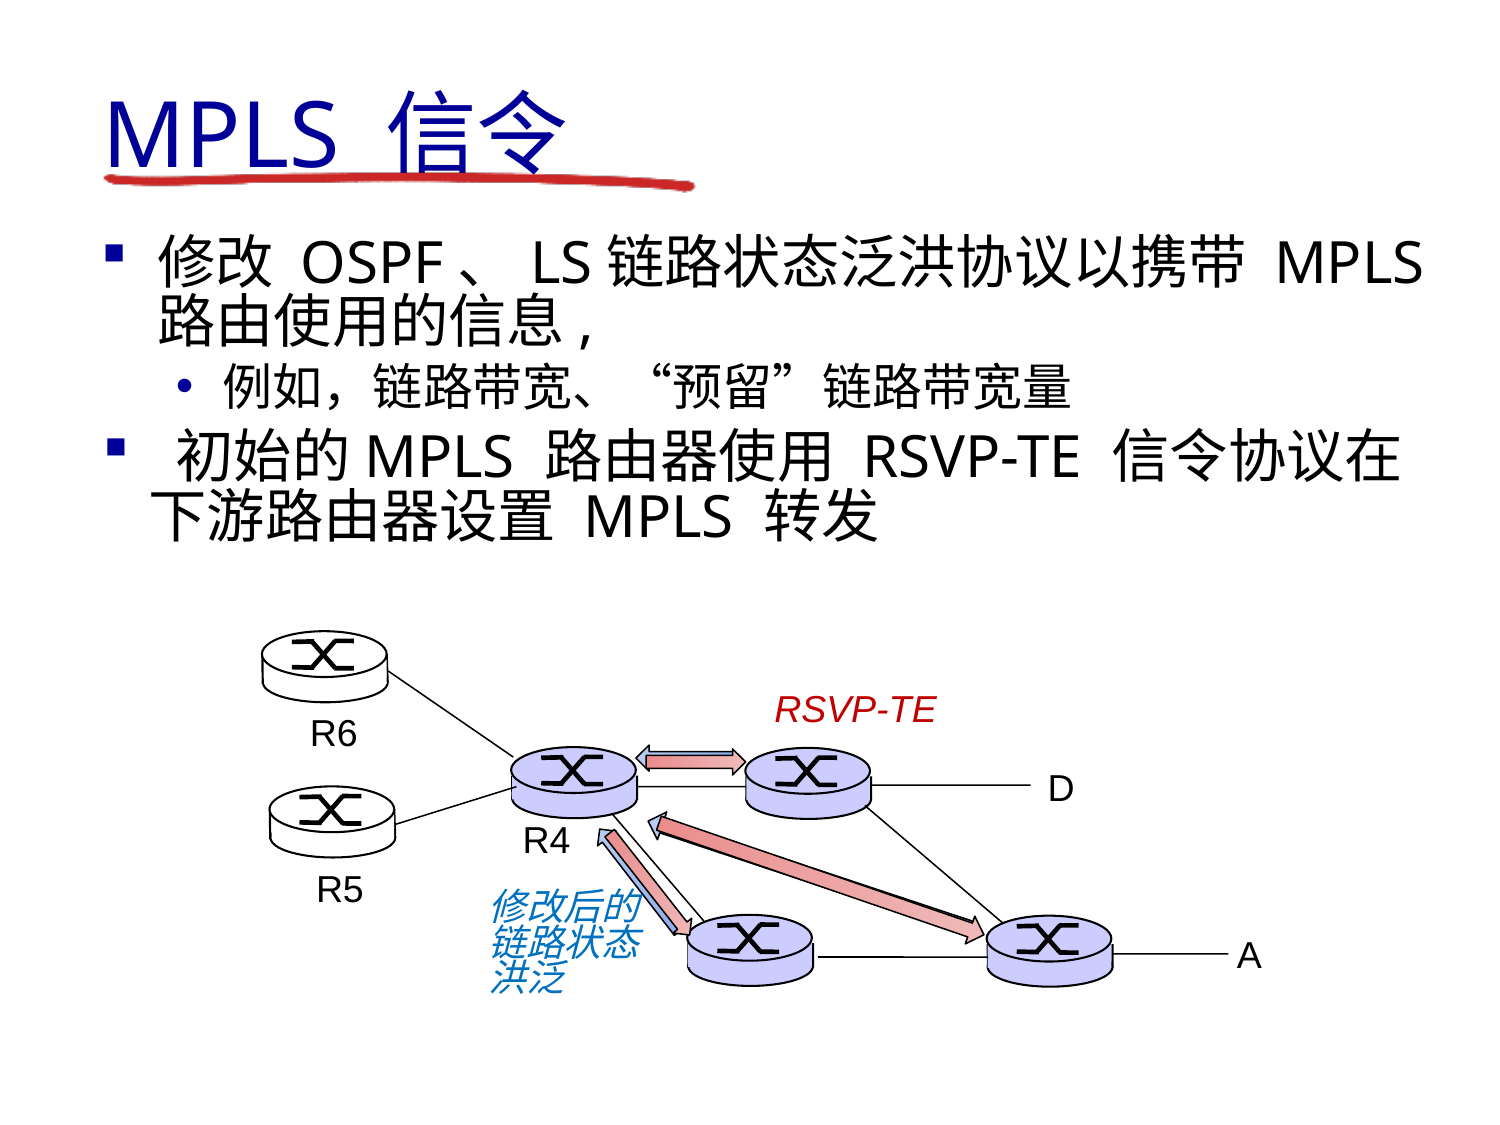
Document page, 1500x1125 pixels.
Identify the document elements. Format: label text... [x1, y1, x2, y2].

text_box R5 [301, 866, 379, 918]
text_box 初始的MPLS 路由器使用 RSVP-TE 信令协议在下游路由器设置 MPLS 转发 [87, 422, 1456, 597]
picture [101, 168, 702, 198]
list 修改 OSPF、LS链路状态泛洪协议以携带 MPLS 路由使用的信息, 例如，链路带宽、“预留”链路带宽量 [85, 228, 1454, 450]
text_box R6 [295, 711, 373, 762]
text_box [637, 686, 994, 950]
title MPLS 信令 [87, 37, 1363, 225]
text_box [261, 630, 388, 703]
text_box D [1032, 756, 1090, 817]
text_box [269, 786, 396, 858]
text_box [472, 744, 984, 1008]
text_box A [1222, 923, 1277, 984]
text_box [988, 915, 1113, 987]
